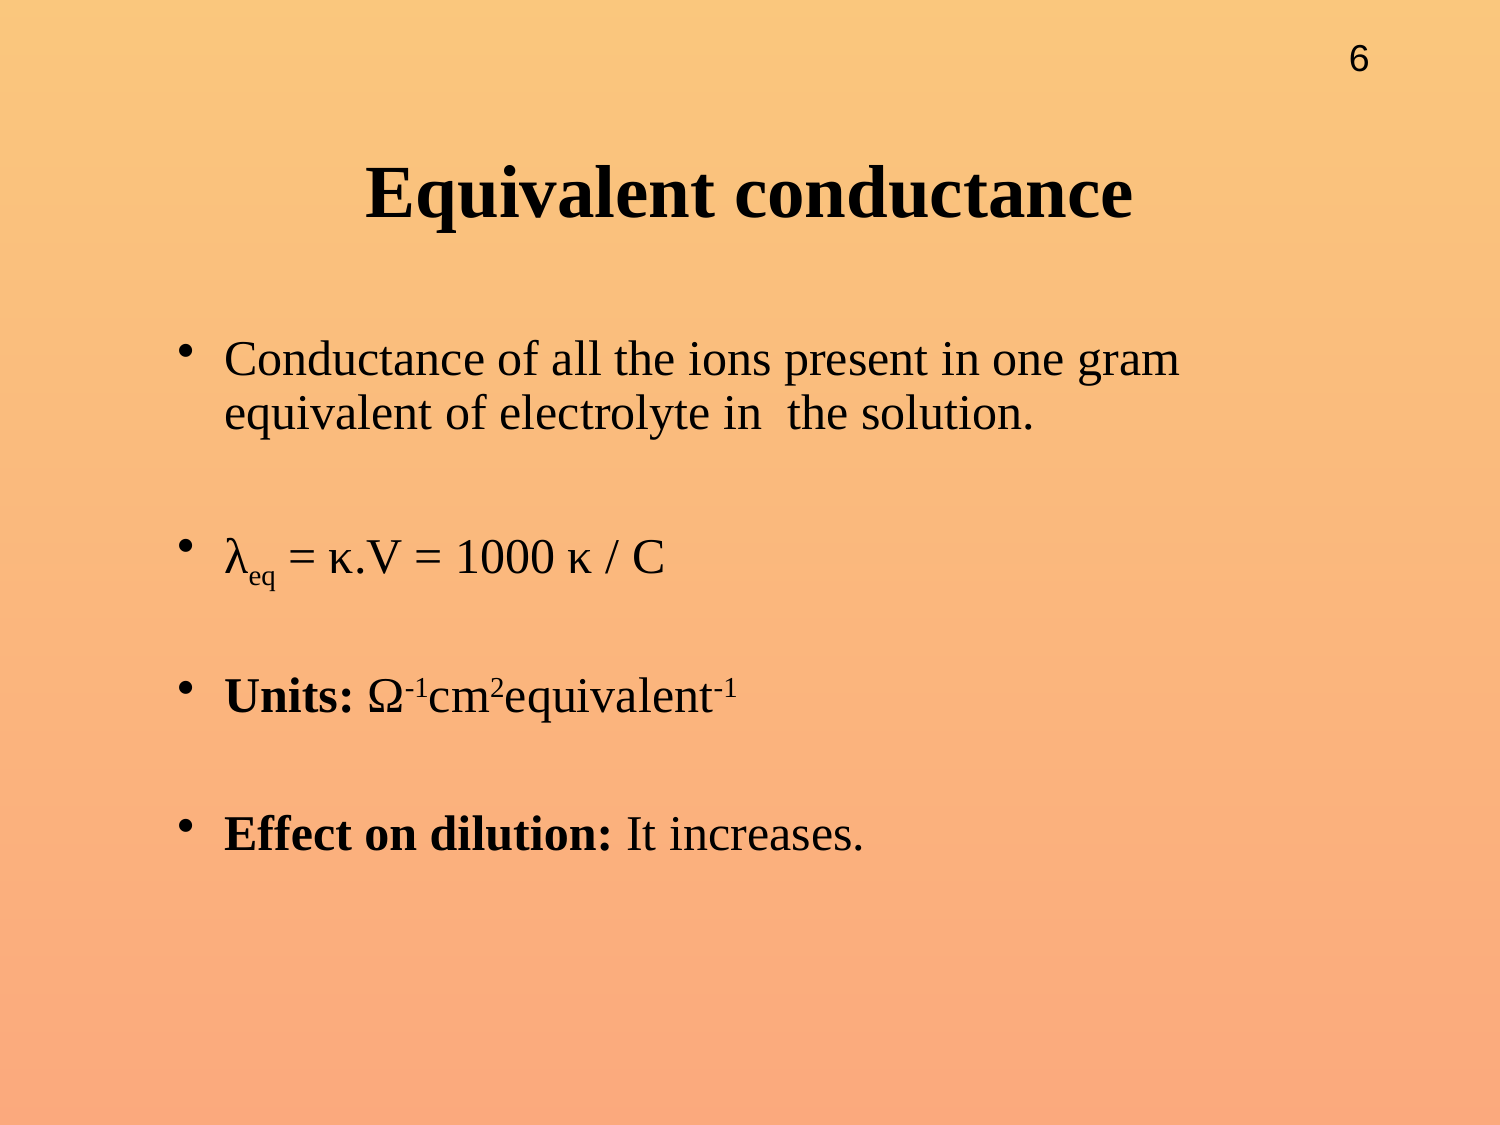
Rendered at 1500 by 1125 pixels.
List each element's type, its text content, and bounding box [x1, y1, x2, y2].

list Conductance of all the ions present in one gram equivalent of electrolyte in the solution. λeq = κ.V = 1000 κ / C Units: Ω-1cm2equivalent-1 Effect on dilution: It increases. [161, 324, 1339, 1001]
title Equivalent conductance [161, 99, 1339, 288]
